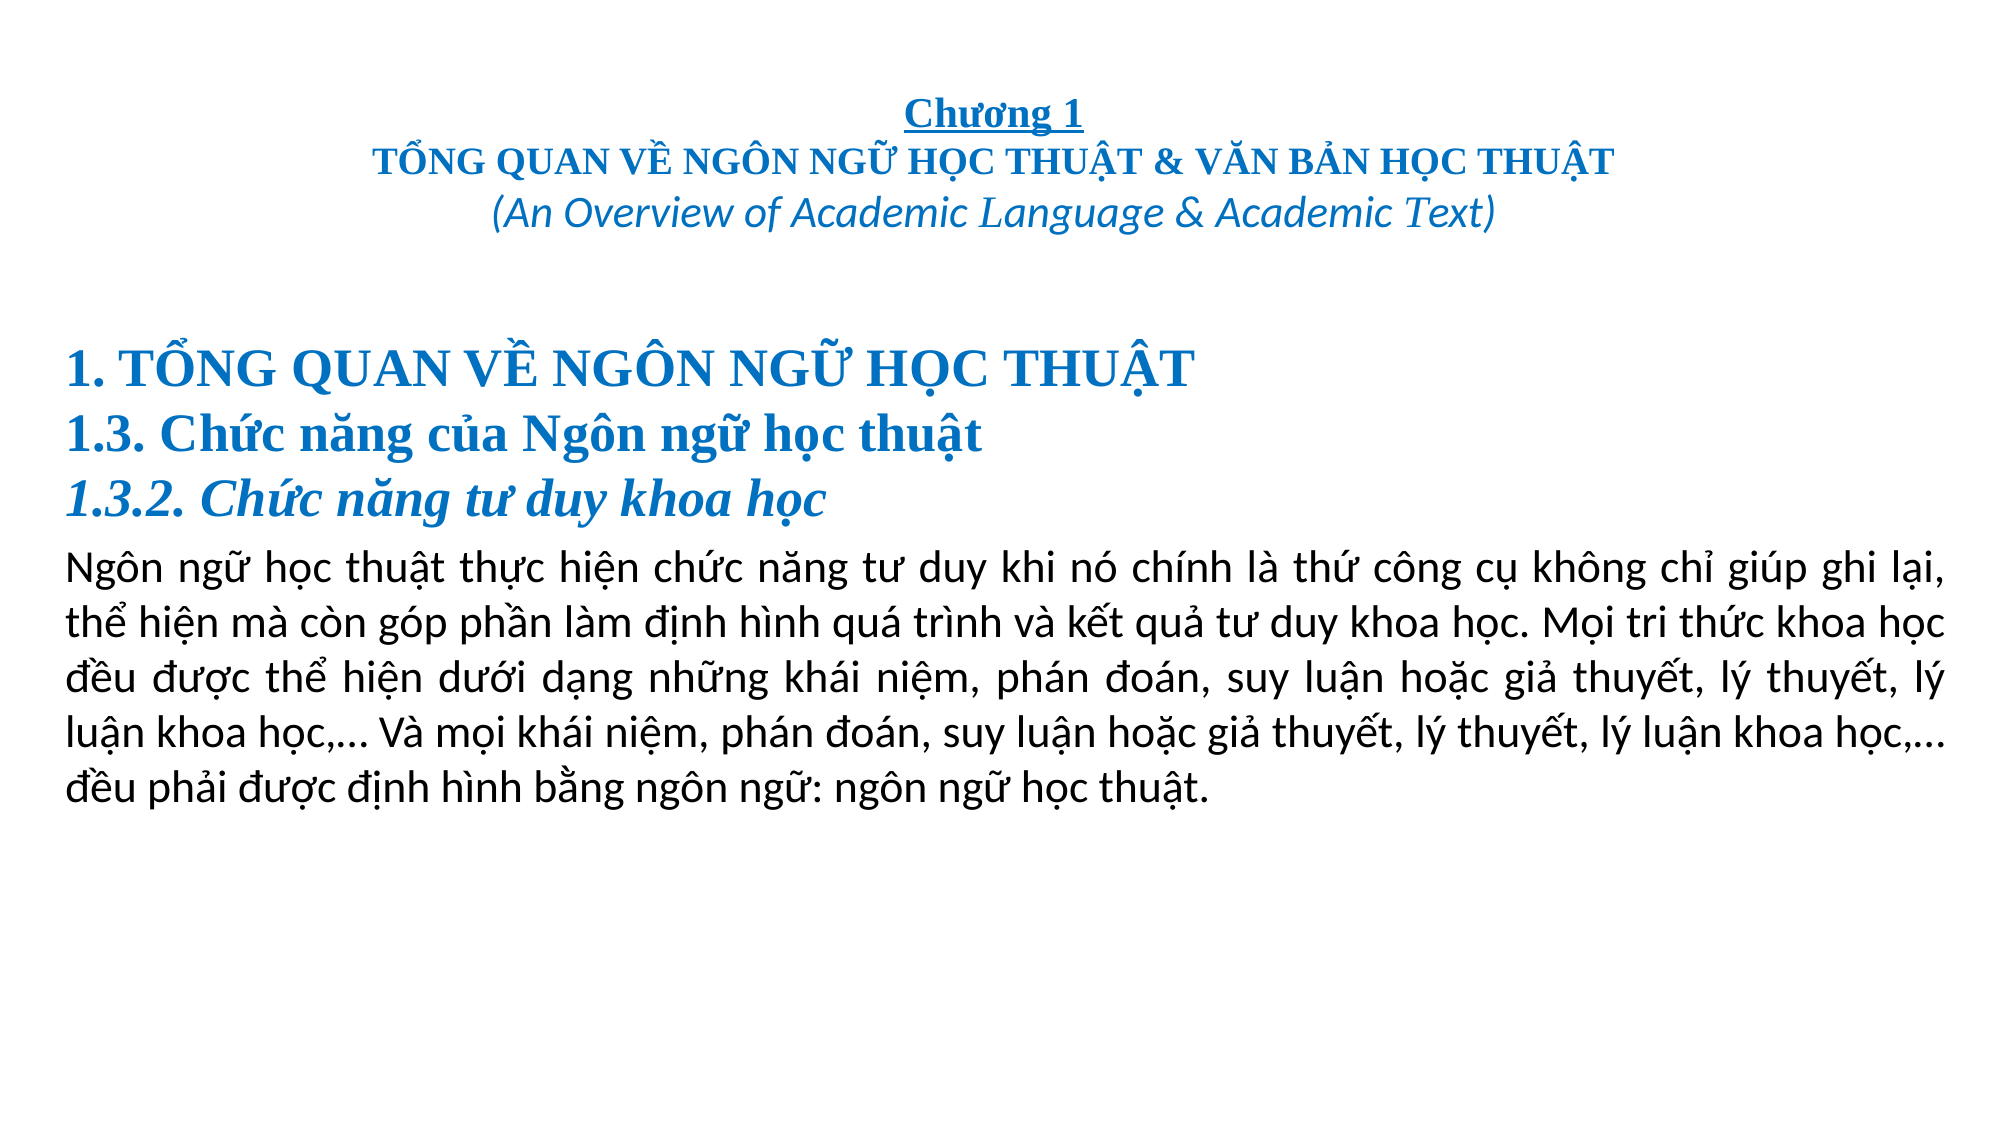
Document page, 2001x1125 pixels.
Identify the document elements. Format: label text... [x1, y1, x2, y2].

title Chương 1 TỔNG QUAN VỀ NGÔN NGỮ HỌC THUẬT & VĂN BẢN HỌC THUẬT (An Overview of Academic Language & Academic Text) [24, 24, 1963, 300]
list 1. TỔNG QUAN VỀ NGÔN NGỮ HỌC THUẬT 1.3. Chức năng của Ngôn ngữ học thuật 1.3.2. Chức năng tư duy khoa học Ngôn ngữ học thuật thực hiện chức năng tư duy khi nó chính là thứ công cụ không chỉ giúp ghi lại, thể hiện mà còn góp phần làm định hình quá trình và kết quả tư duy khoa học. Mọi tri thức khoa học đều được thể hiện dưới dạng những khái niệm, phán đoán, suy luận hoặc giả thuyết, lý thuyết, lý luận khoa học,… Và mọi khái niệm, phán đoán, suy luận hoặc giả thuyết, lý thuyết, lý luận khoa học,… đều phải được định hình bằng ngôn ngữ: ngôn ngữ học thuật. [50, 324, 1963, 1100]
